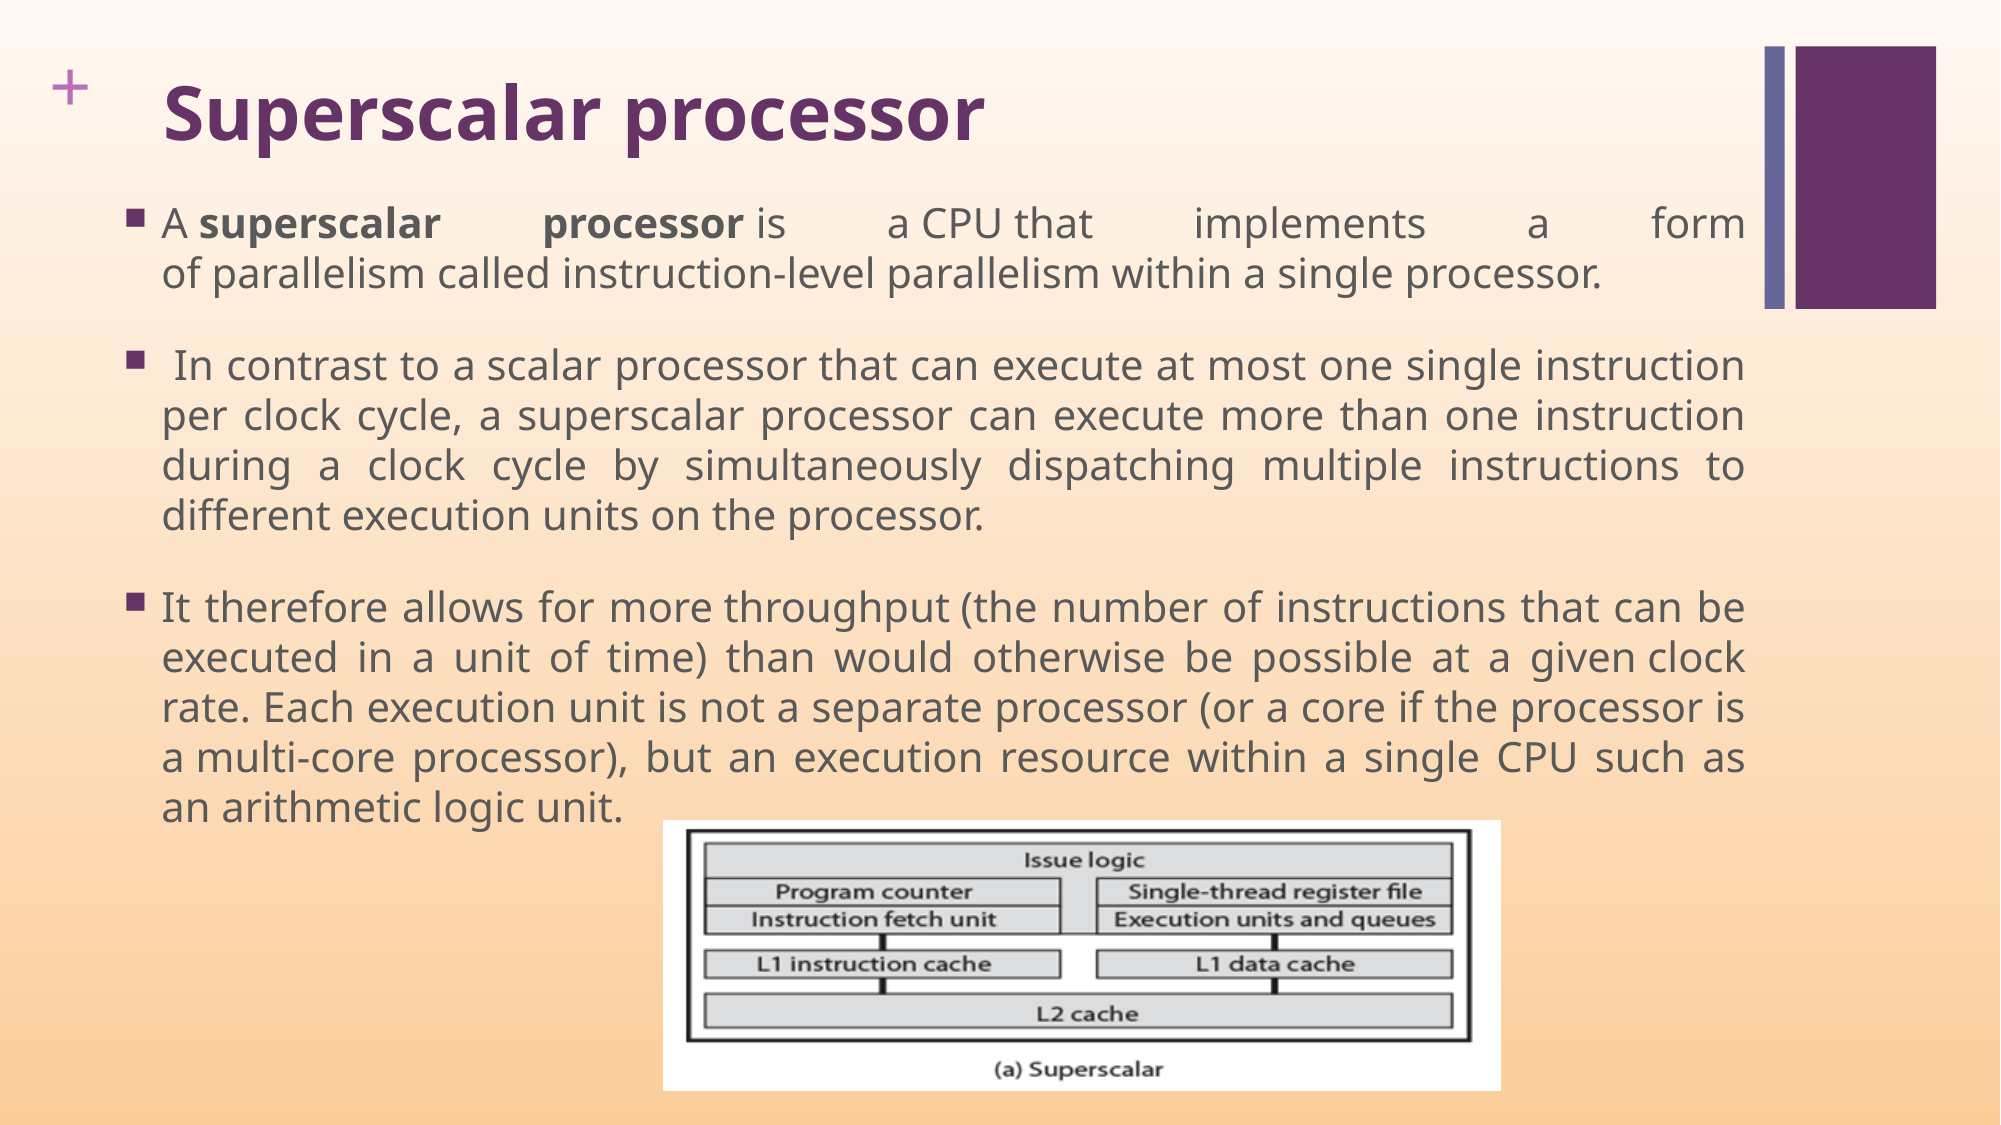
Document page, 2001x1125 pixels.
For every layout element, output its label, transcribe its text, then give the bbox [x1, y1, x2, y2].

list A superscalar processor is a CPU that implements a form of parallelism called instruction-level parallelism within a single processor. In contrast to a scalar processor that can execute at most one single instruction per clock cycle, a superscalar processor can execute more than one instruction during a clock cycle by simultaneously dispatching multiple instructions to different execution units on the processor. It therefore allows for more throughput (the number of instructions that can be executed in a unit of time) than would otherwise be possible at a given clock rate. Each execution unit is not a separate processor (or a core if the processor is a multi-core processor), but an execution resource within a single CPU such as an arithmetic logic unit. [109, 189, 1762, 1005]
text_box Superscalar processor [148, 57, 1399, 163]
picture [662, 820, 1502, 1092]
